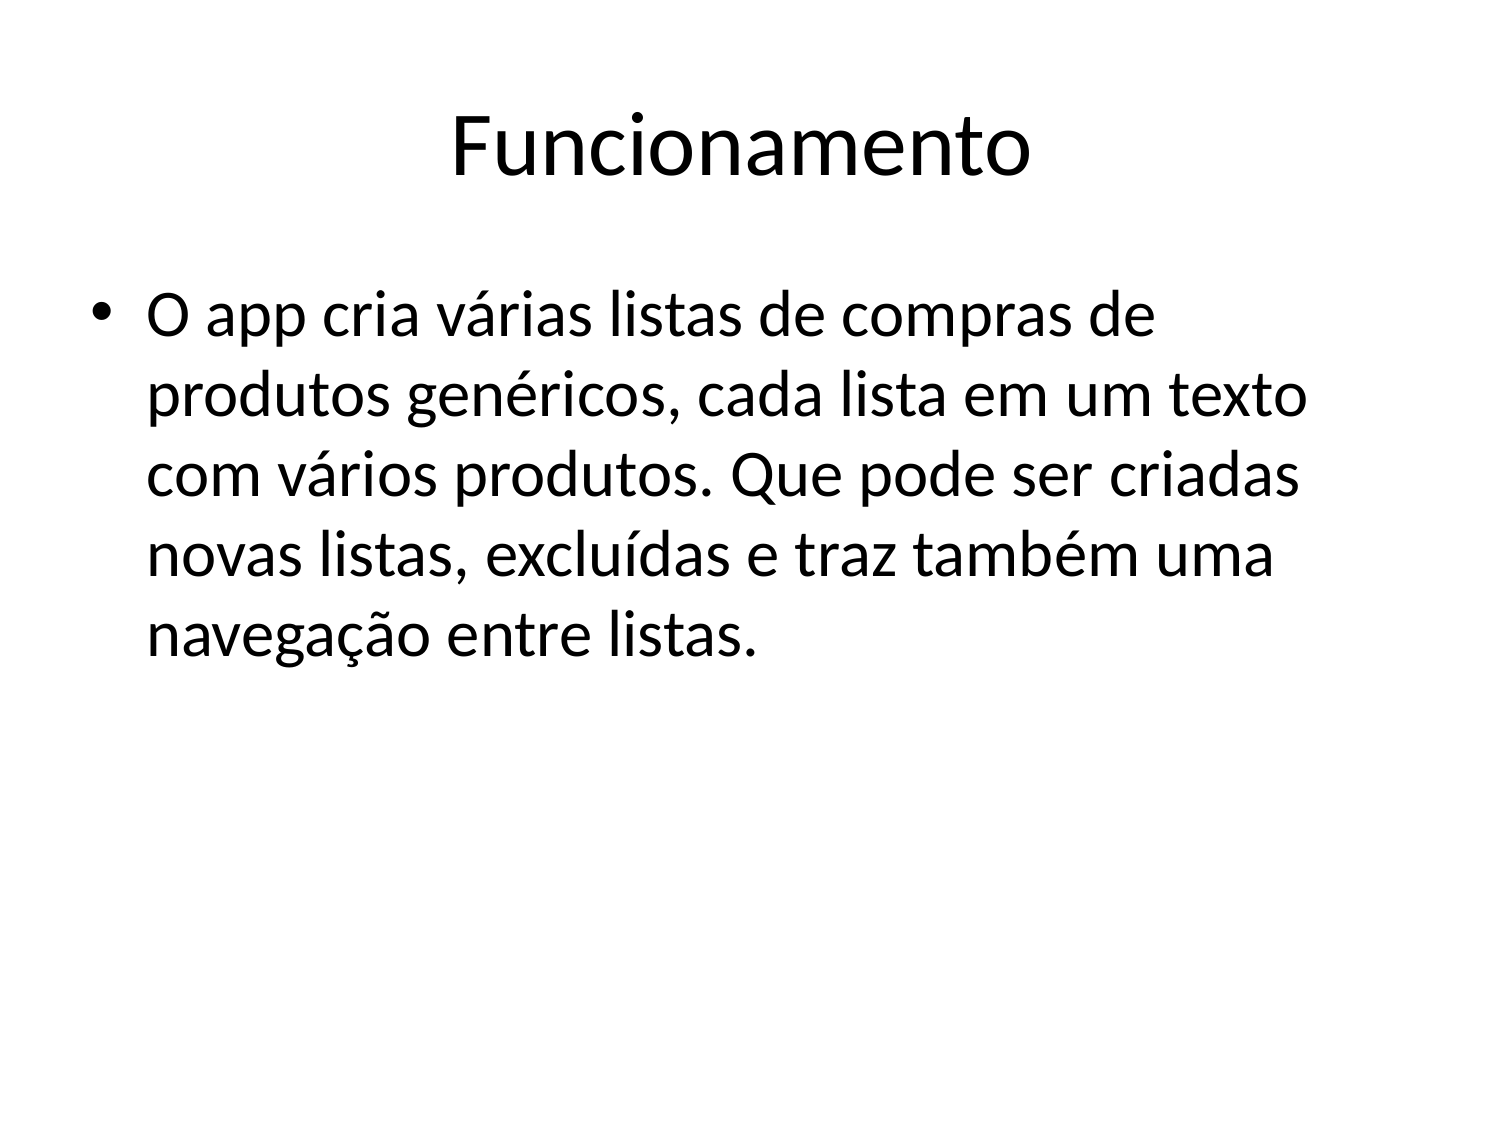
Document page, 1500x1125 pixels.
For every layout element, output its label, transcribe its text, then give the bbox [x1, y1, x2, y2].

list O app cria várias listas de compras de produtos genéricos, cada lista em um texto com vários produtos. Que pode ser criadas novas listas, excluídas e traz também uma navegação entre listas. [75, 262, 1425, 1005]
title Funcionamento [75, 45, 1425, 233]
